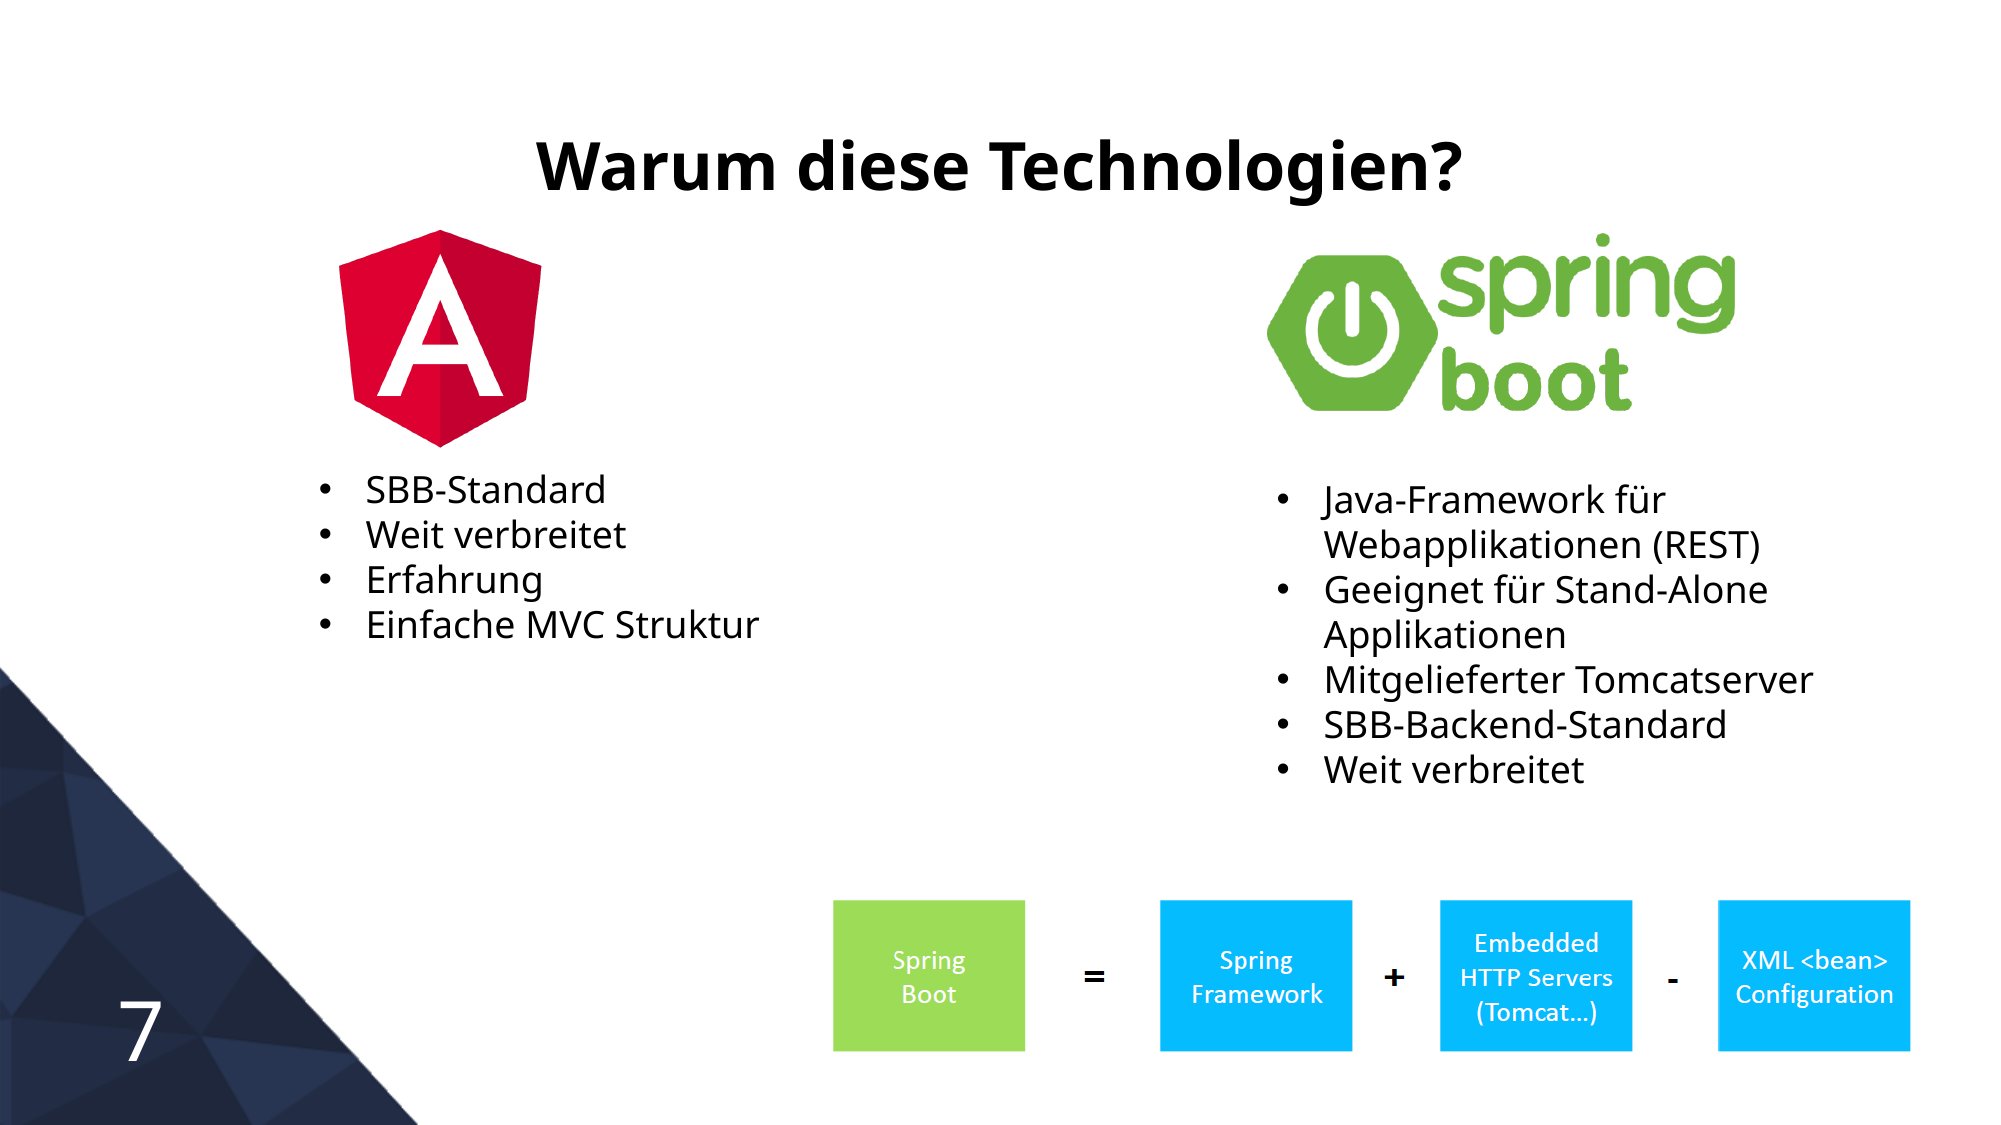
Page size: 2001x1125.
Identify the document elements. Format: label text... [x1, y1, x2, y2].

text_box SBB-Standard Weit verbreitet Erfahrung Einfache MVC Struktur [303, 458, 916, 744]
picture [1261, 206, 1743, 460]
text_box Java-Framework für Webapplikationen (REST) Geeignet für Stand-Alone Applikationen Mitgelieferter Tomcatserver SBB-Backend-Standard Weit verbreitet [1261, 468, 1874, 876]
picture [303, 197, 576, 469]
picture [809, 876, 1936, 1076]
text_box Warum diese Technologien? [497, 116, 1502, 212]
picture [0, 604, 440, 1125]
